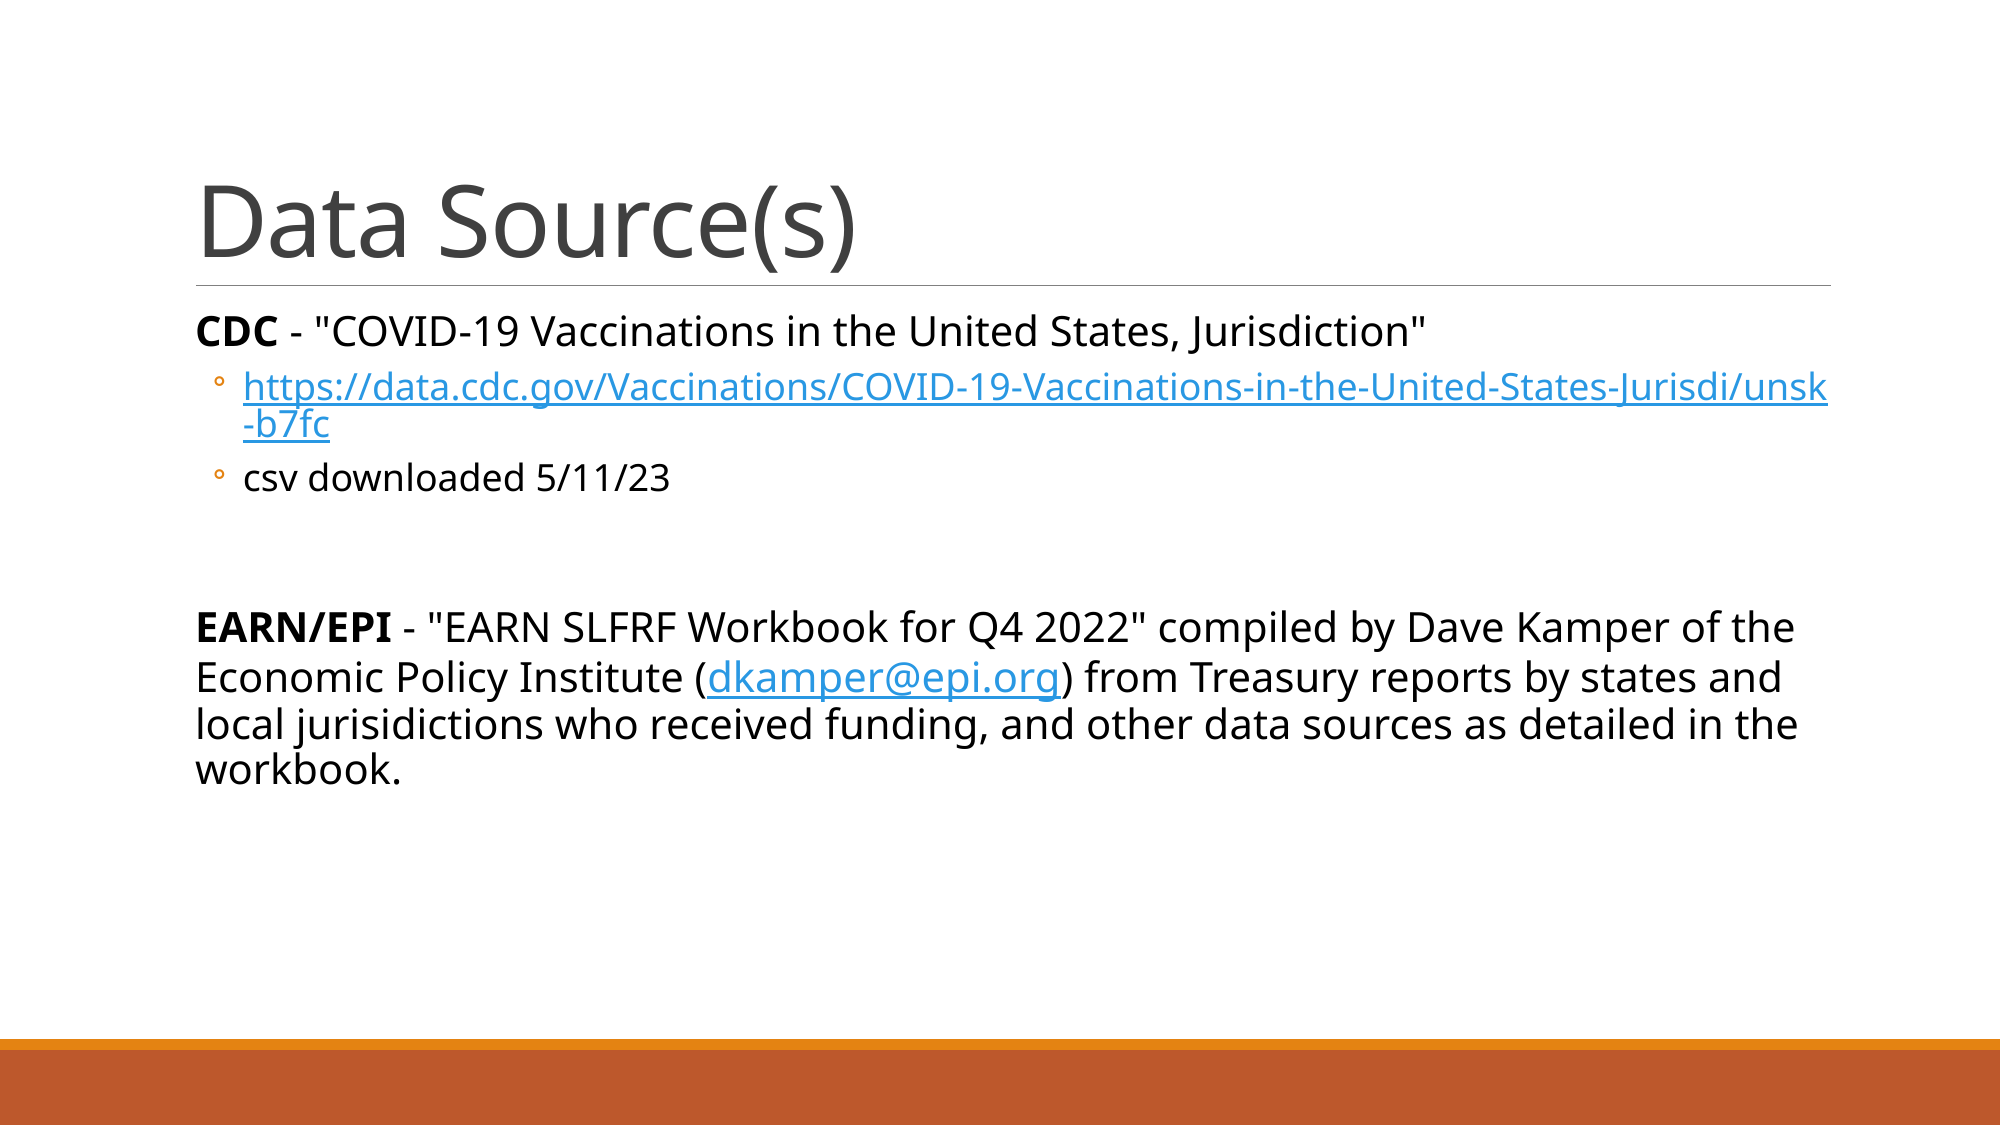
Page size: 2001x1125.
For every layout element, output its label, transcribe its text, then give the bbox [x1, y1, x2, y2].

title Data Source(s) [180, 47, 1830, 285]
list CDC - "COVID-19 Vaccinations in the United States, Jurisdiction" https://data.cdc.gov/Vaccinations/COVID-19-Vaccinations-in-the-United-States-Jurisdi/unsk-b7fc csv downloaded 5/11/23 EARN/EPI - "EARN SLFRF Workbook for Q4 2022" compiled by Dave Kamper of the Economic Policy Institute (dkamper@epi.org) from Treasury reports by states and local jurisidictions who received funding, and other data sources as detailed in the workbook. [180, 302, 1830, 963]
